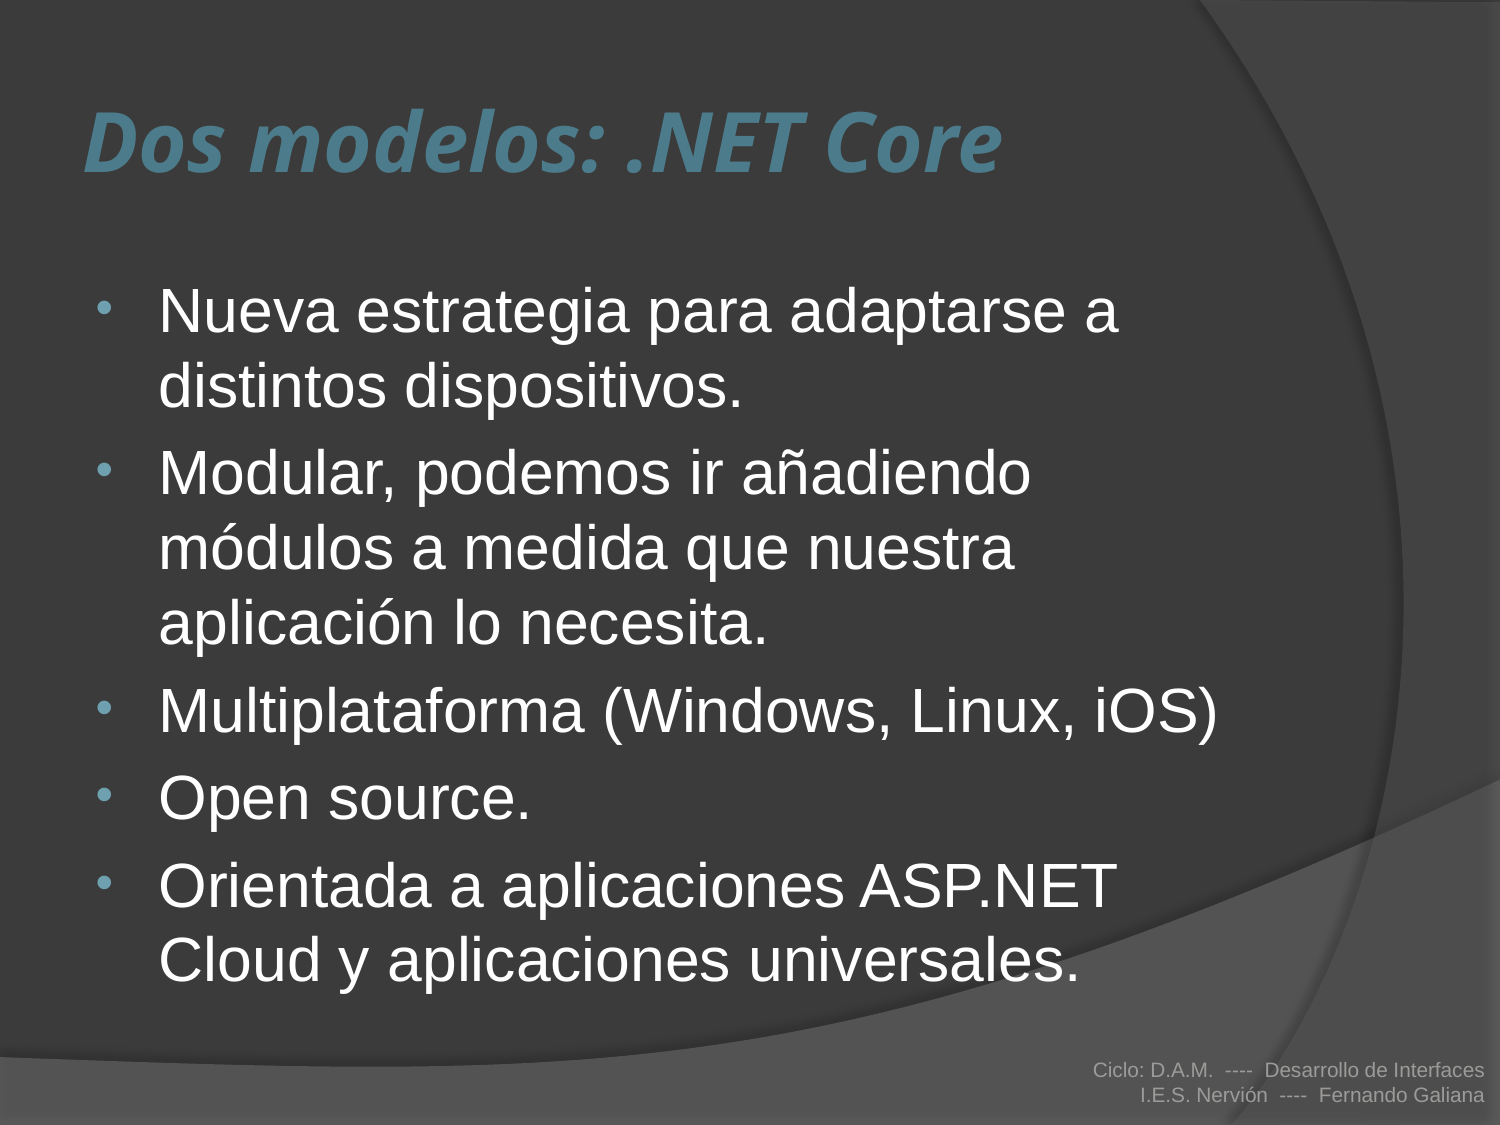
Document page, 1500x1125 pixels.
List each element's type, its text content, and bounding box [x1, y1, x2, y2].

title Dos modelos: .NET Core [75, 45, 1300, 233]
text_box Ciclo: D.A.M. ---- Desarrollo de Interfaces I.E.S. Nervión ---- Fernando Galiana [1009, 1046, 1485, 1107]
list Nueva estrategia para adaptarse a distintos dispositivos. Modular, podemos ir añadiendo módulos a medida que nuestra aplicación lo necesita. Multiplataforma (Windows, Linux, iOS) Open source. Orientada a aplicaciones ASP.NET Cloud y aplicaciones universales. [75, 262, 1300, 1005]
